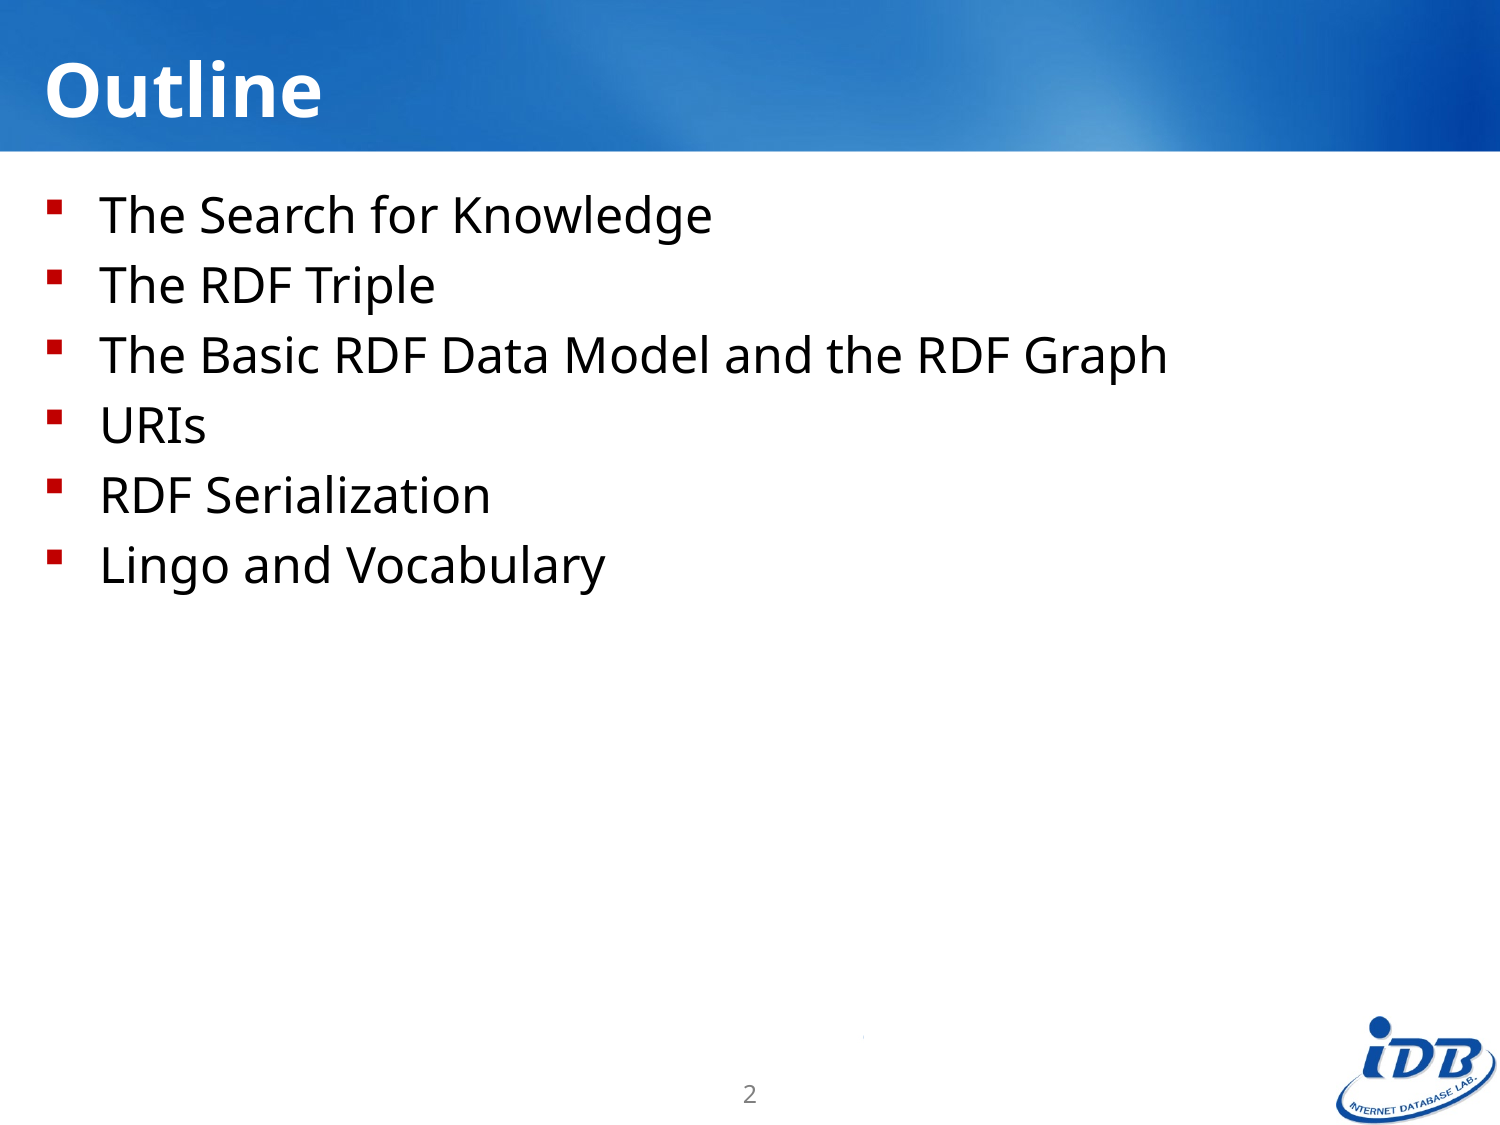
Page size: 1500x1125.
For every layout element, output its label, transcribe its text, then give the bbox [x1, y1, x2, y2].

list The Search for Knowledge The RDF Triple The Basic RDF Data Model and the RDF Graph URIs RDF Serialization Lingo and Vocabulary [28, 175, 1472, 1067]
title Outline [28, 23, 1472, 153]
slide_number 2 [688, 1078, 812, 1114]
picture [0, 0, 1500, 1125]
